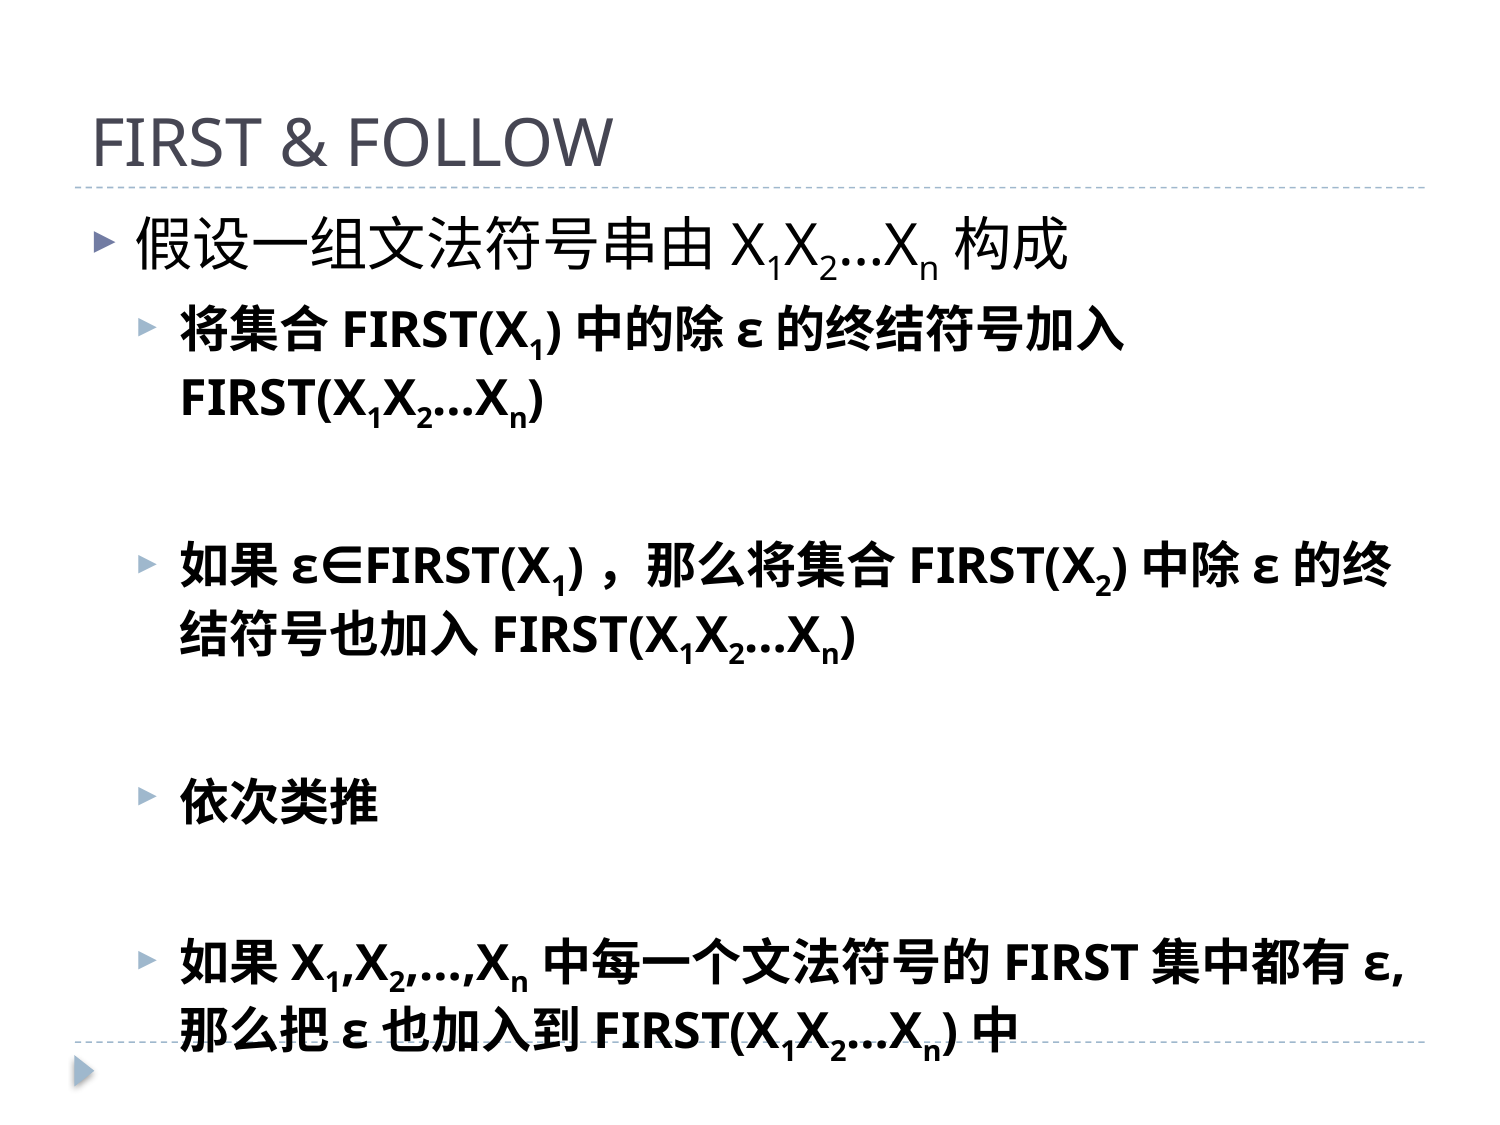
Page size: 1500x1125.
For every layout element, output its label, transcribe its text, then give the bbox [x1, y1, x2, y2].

slide_number [1050, 1042, 1426, 1103]
list 假设一组文法符号串由X1X2…Xn构成 将集合FIRST(X1)中的除ε的终结符号加入FIRST(X1X2…Xn) 如果ε∈FIRST(X1)，那么将集合FIRST(X2)中除ε的终结符号也加入FIRST(X1X2…Xn) 依次类推 如果X1,X2,…,Xn中每一个文法符号的FIRST集中都有ε,那么把ε也加入到FIRST(X1X2…Xn)中 [74, 199, 1426, 1011]
slide_number [100, 1042, 426, 1103]
title FIRST & FOLLOW [74, 24, 1426, 188]
